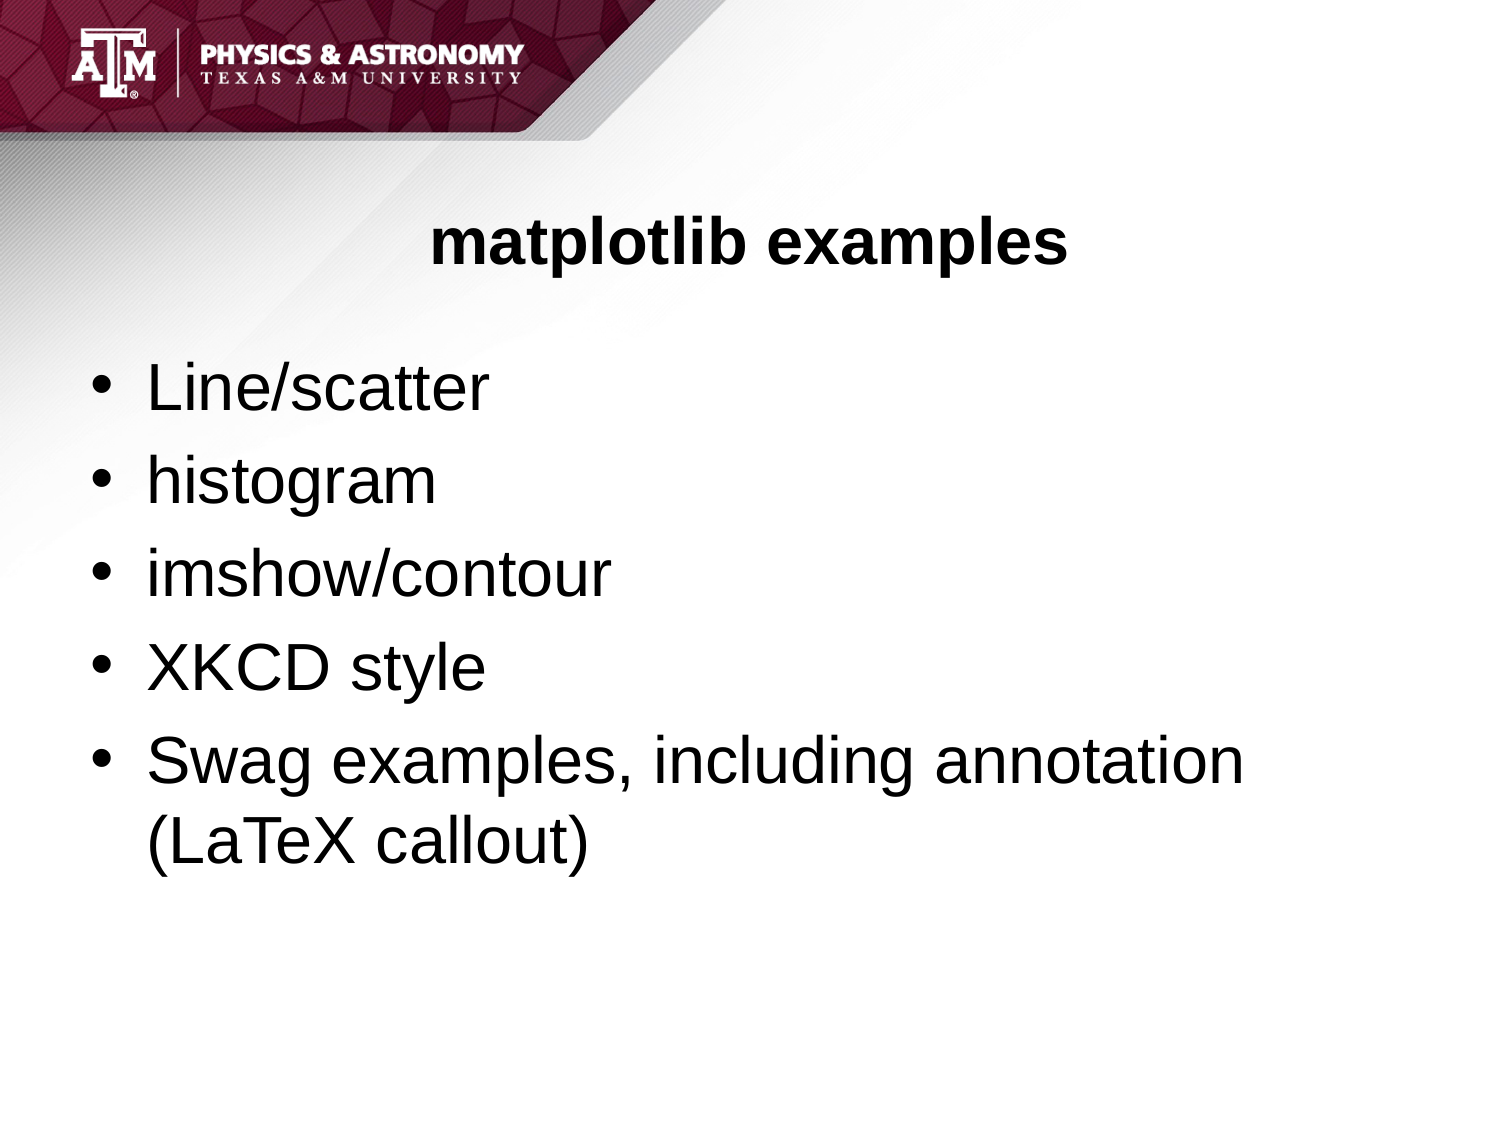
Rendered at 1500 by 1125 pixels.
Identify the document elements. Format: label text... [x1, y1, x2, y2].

picture [0, 0, 1500, 1125]
title matplotlib examples [75, 172, 1425, 304]
list Line/scatter histogram imshow/contour XKCD style Swag examples, including annotation (LaTeX callout) [75, 336, 1425, 1005]
